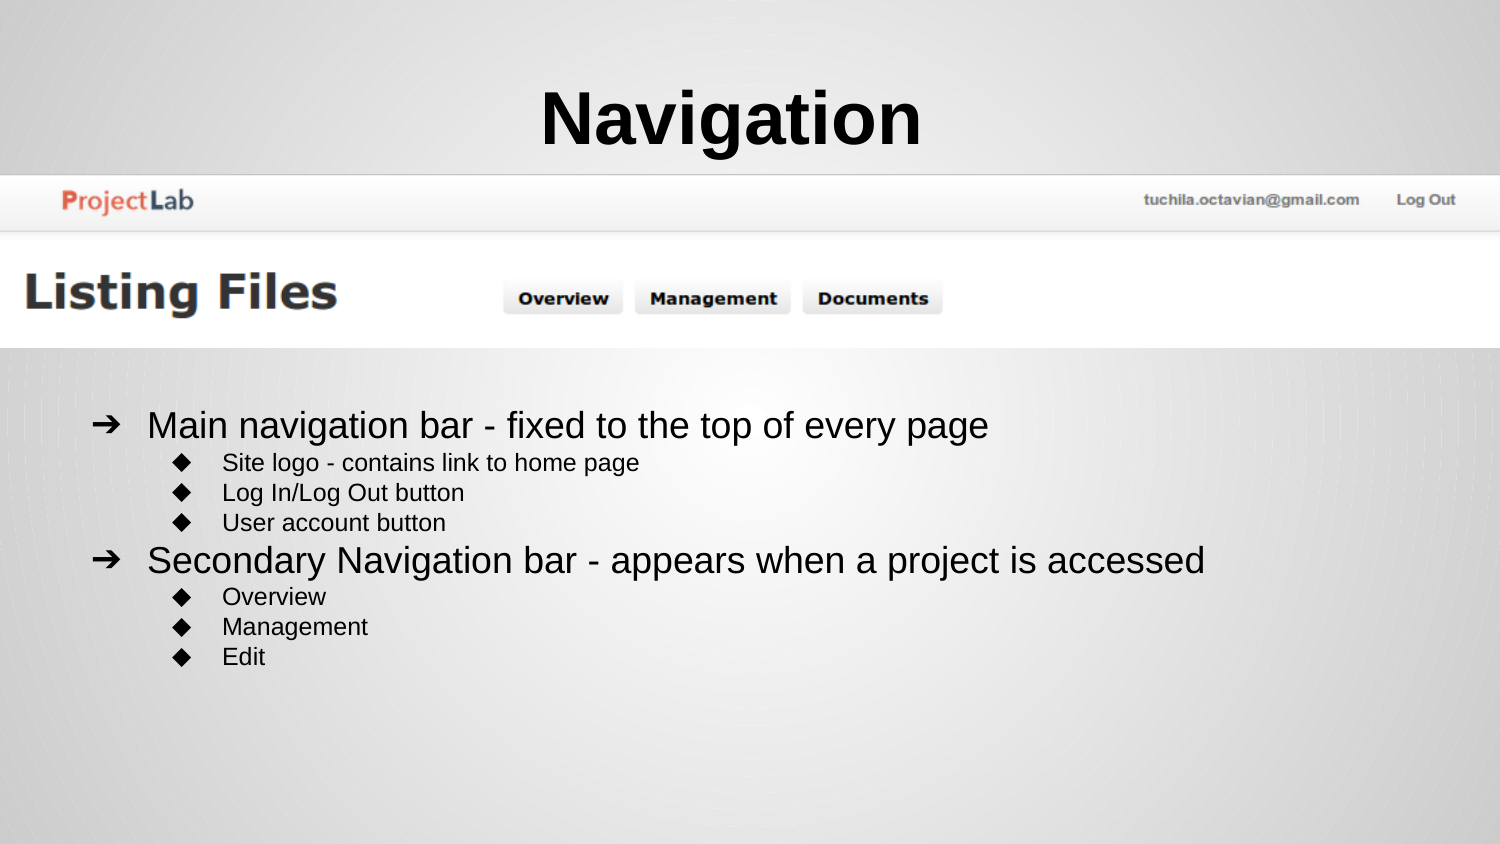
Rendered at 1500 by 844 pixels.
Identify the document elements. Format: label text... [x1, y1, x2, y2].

list Main navigation bar - fixed to the top of every page Site logo - contains link to home page Log In/Log Out button User account button Secondary Navigation bar - appears when a project is accessed Overview Management Edit [57, 386, 1443, 844]
picture [0, 174, 1500, 348]
title Navigation [75, 33, 1425, 172]
